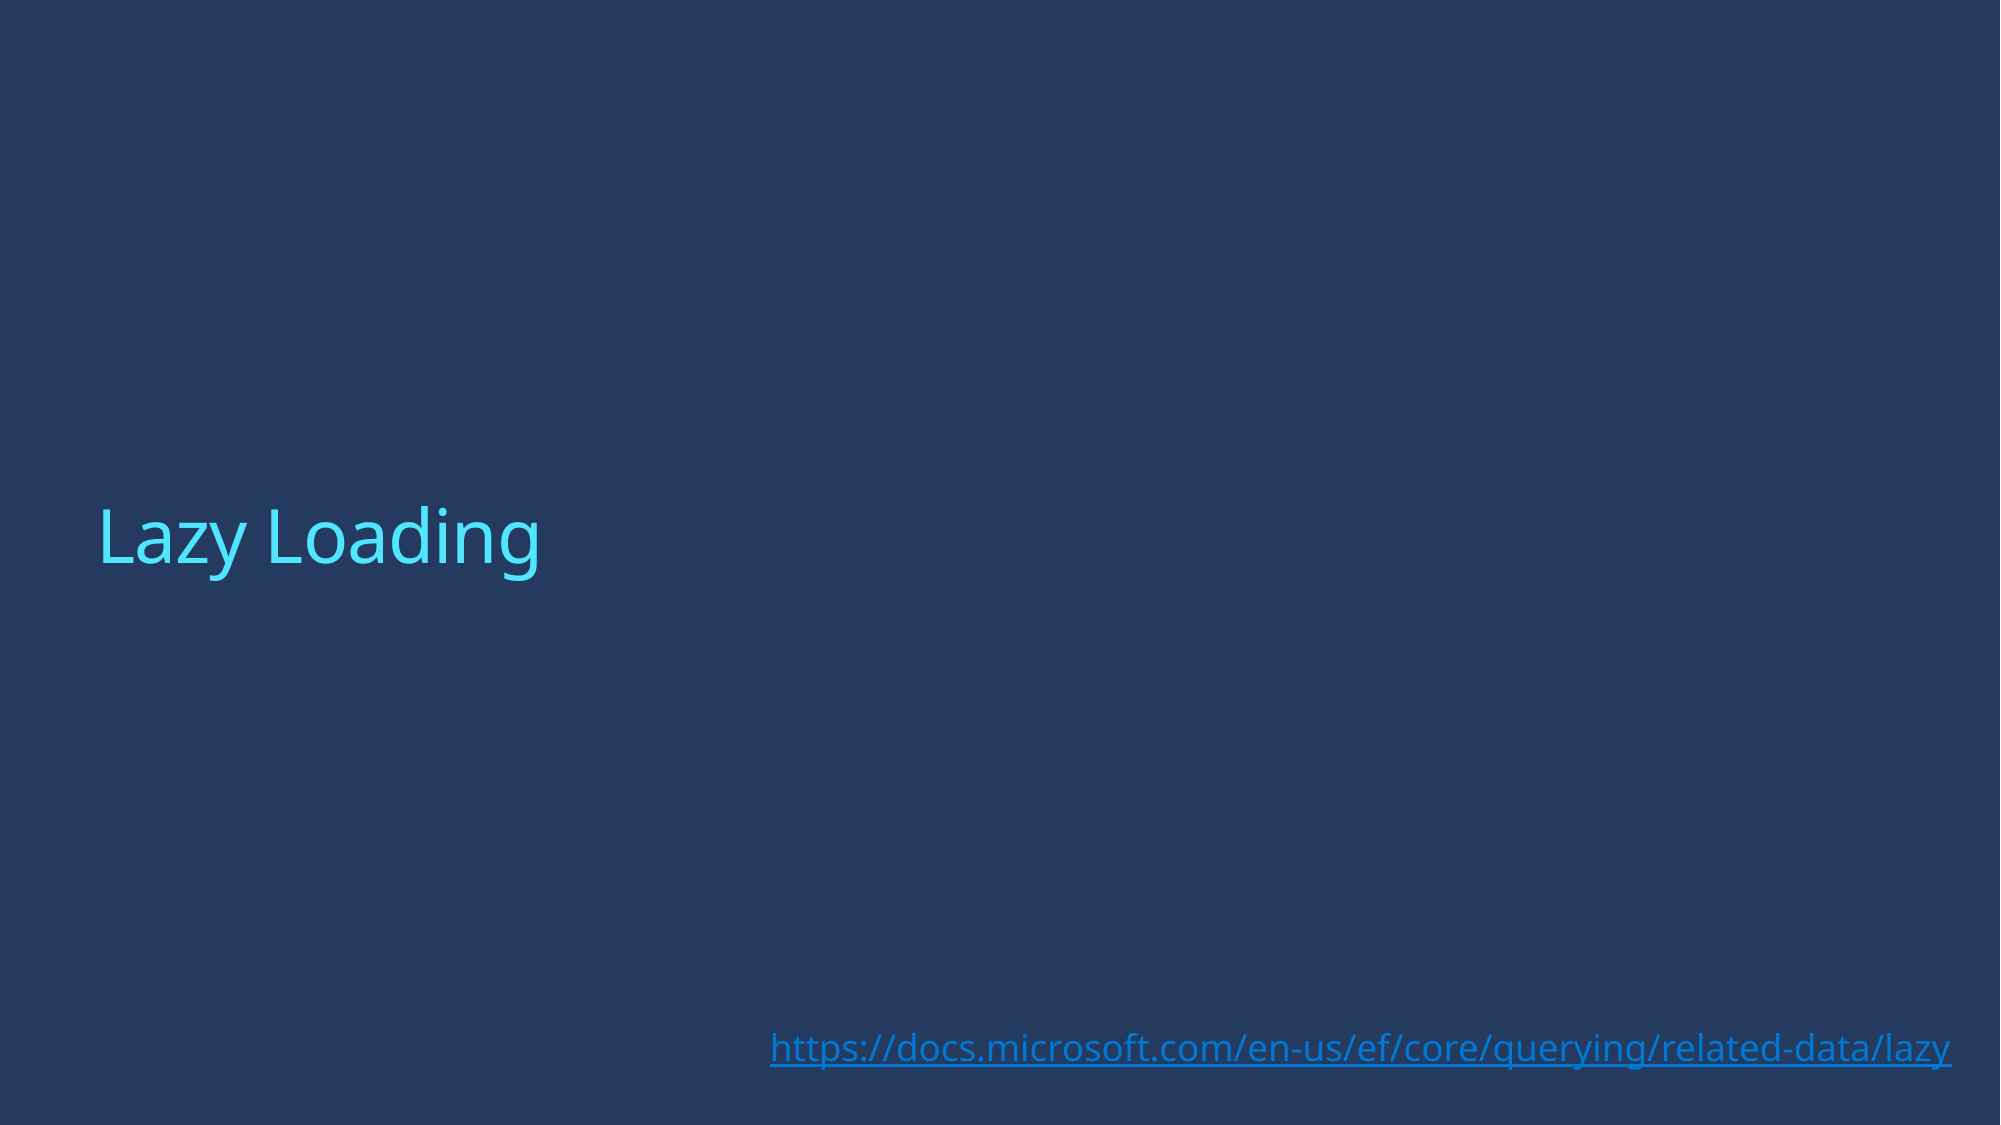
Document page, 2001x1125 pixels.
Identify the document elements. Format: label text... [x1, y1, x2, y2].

title Lazy Loading [96, 498, 1596, 580]
text_box https://docs.microsoft.com/en-us/ef/core/querying/related-data/lazy [700, 1017, 1967, 1082]
